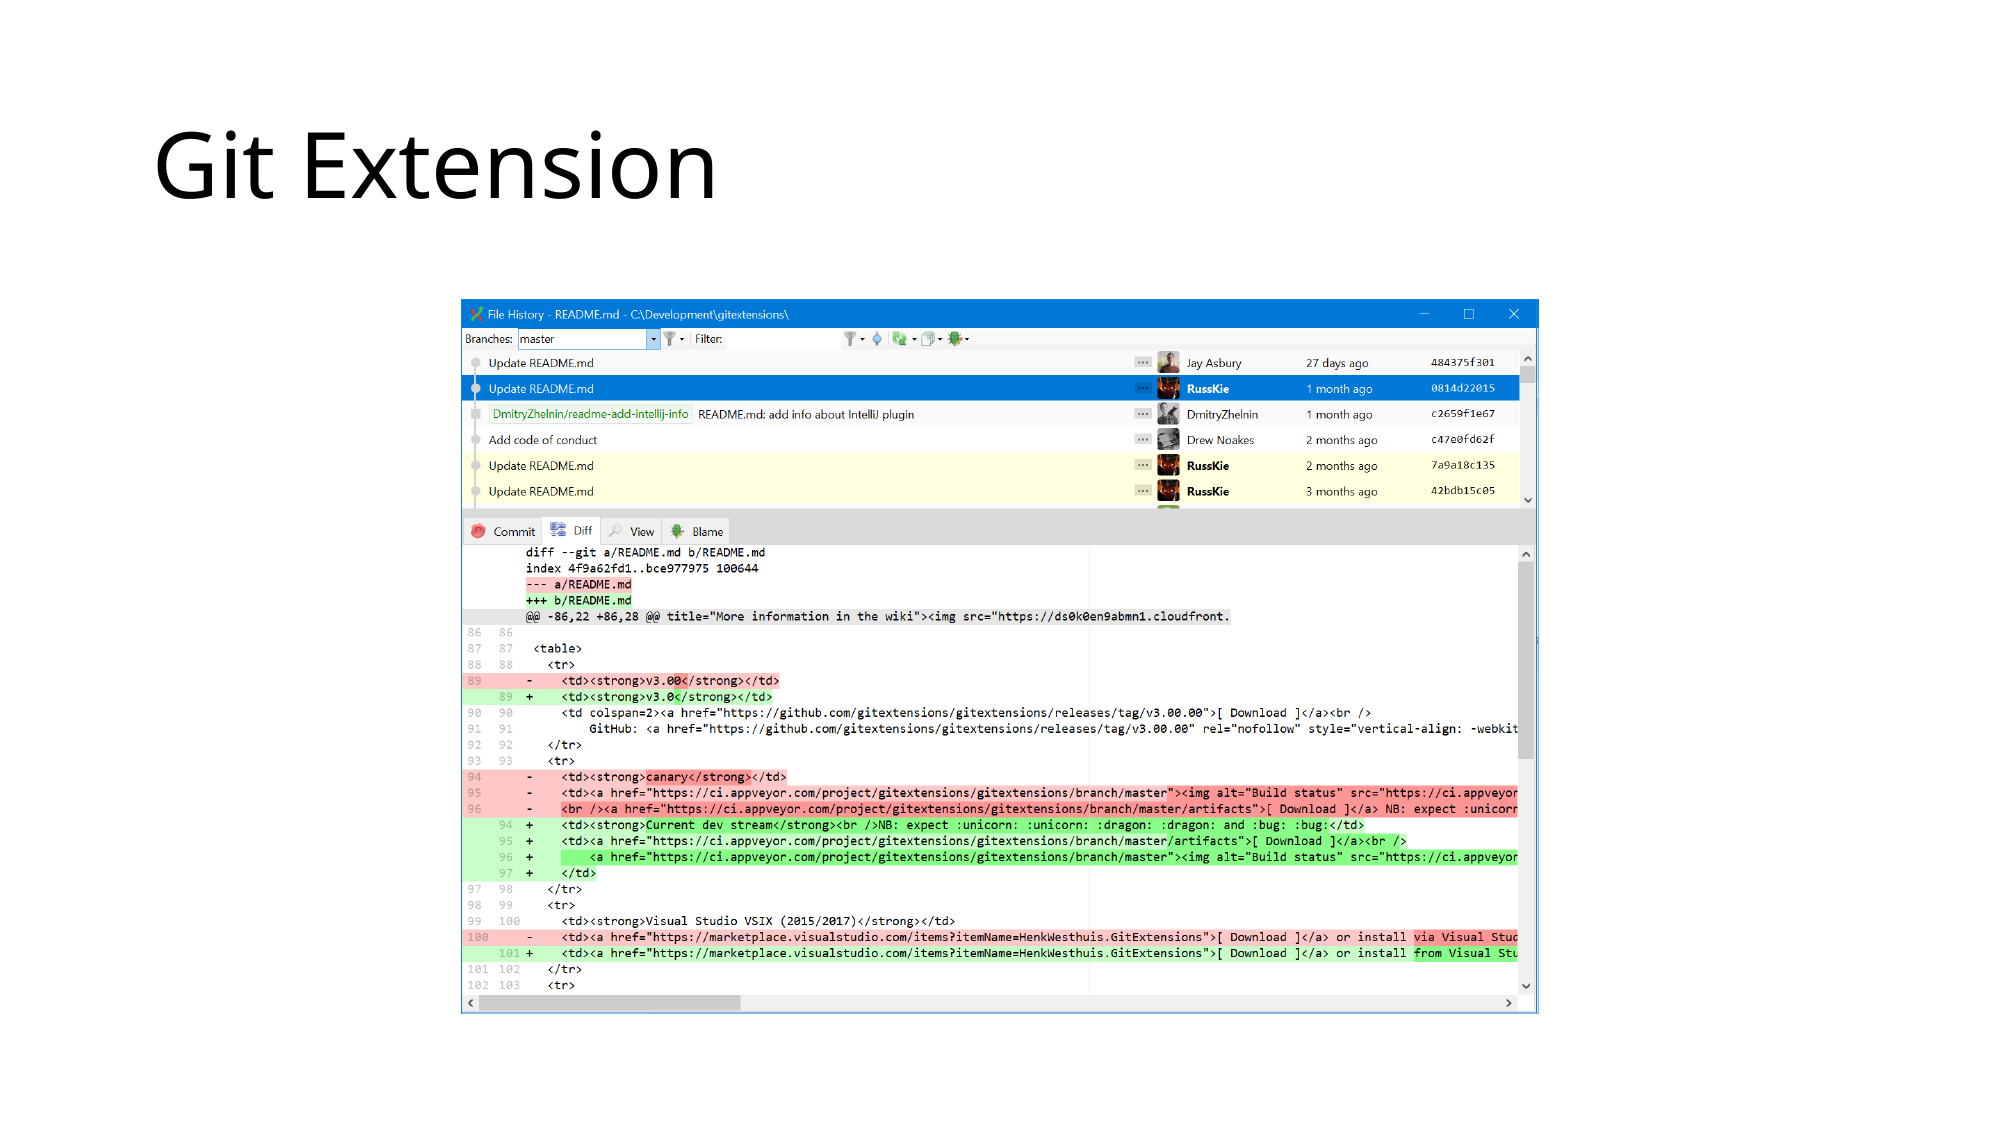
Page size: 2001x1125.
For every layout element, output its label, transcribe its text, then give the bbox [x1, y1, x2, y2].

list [461, 299, 1539, 1014]
title Git Extension [137, 59, 1863, 278]
